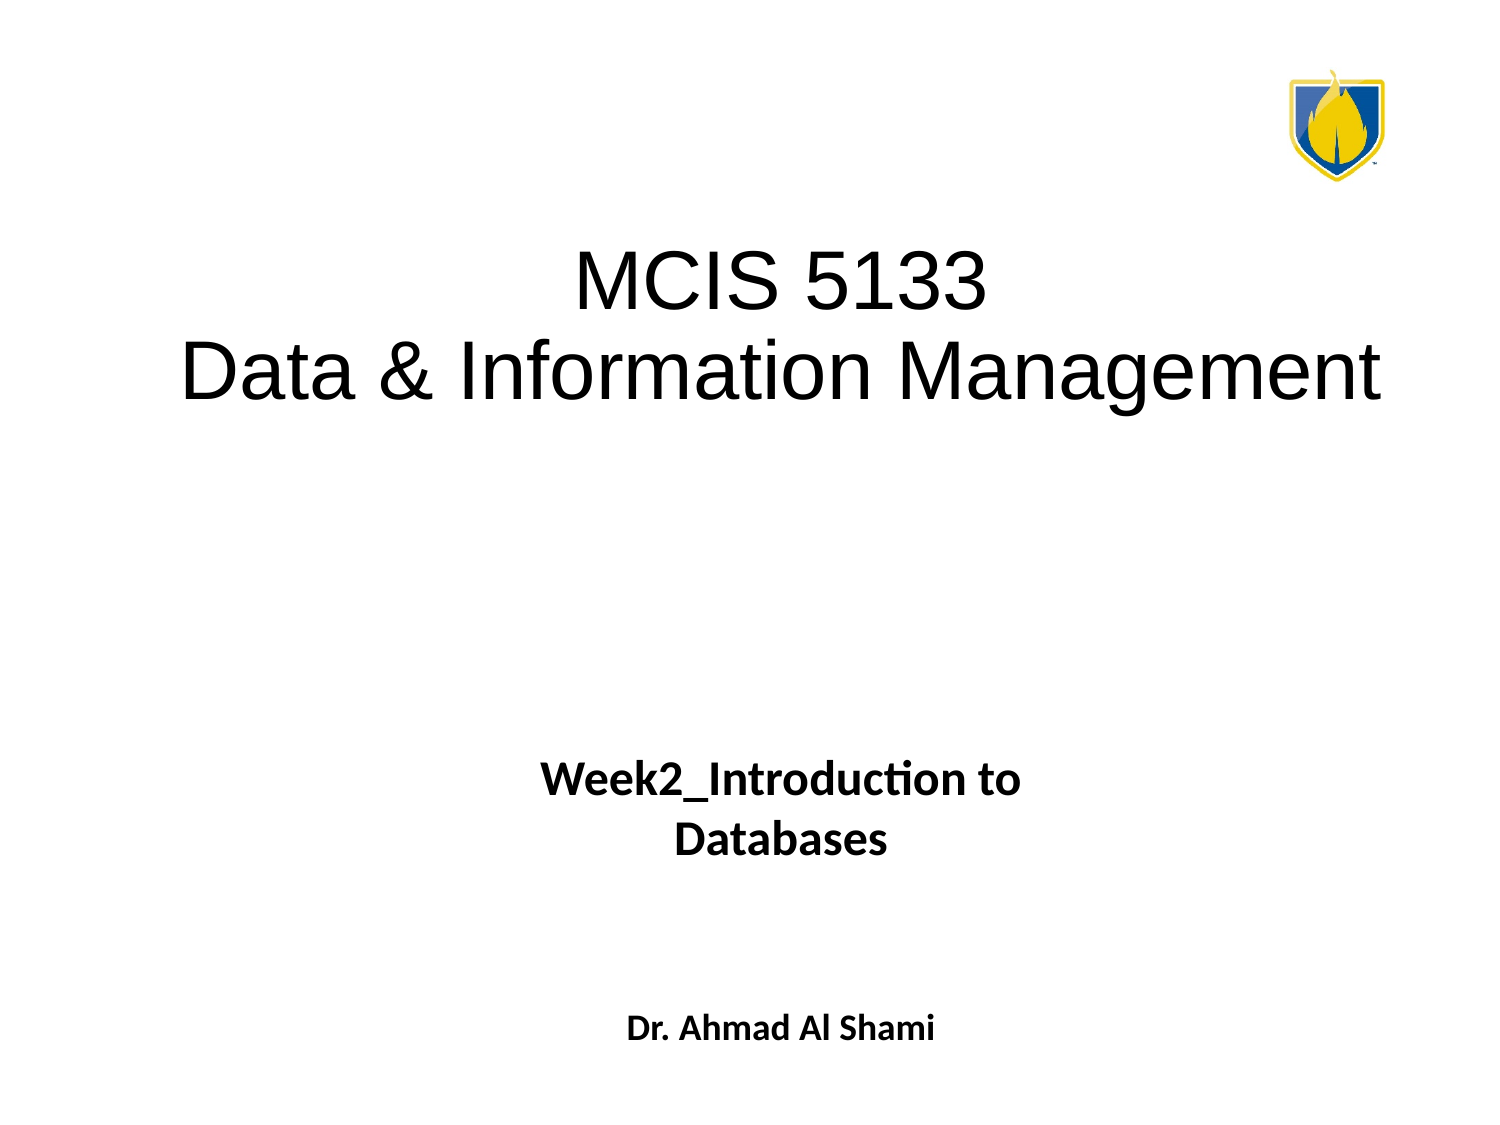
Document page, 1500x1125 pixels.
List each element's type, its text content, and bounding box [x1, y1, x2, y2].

text_box Week2_Introduction to Databases Dr. Ahmad Al Shami [437, 737, 1125, 1075]
title MCIS 5133 Data & Information Management [106, 224, 1457, 425]
picture [1287, 67, 1387, 184]
